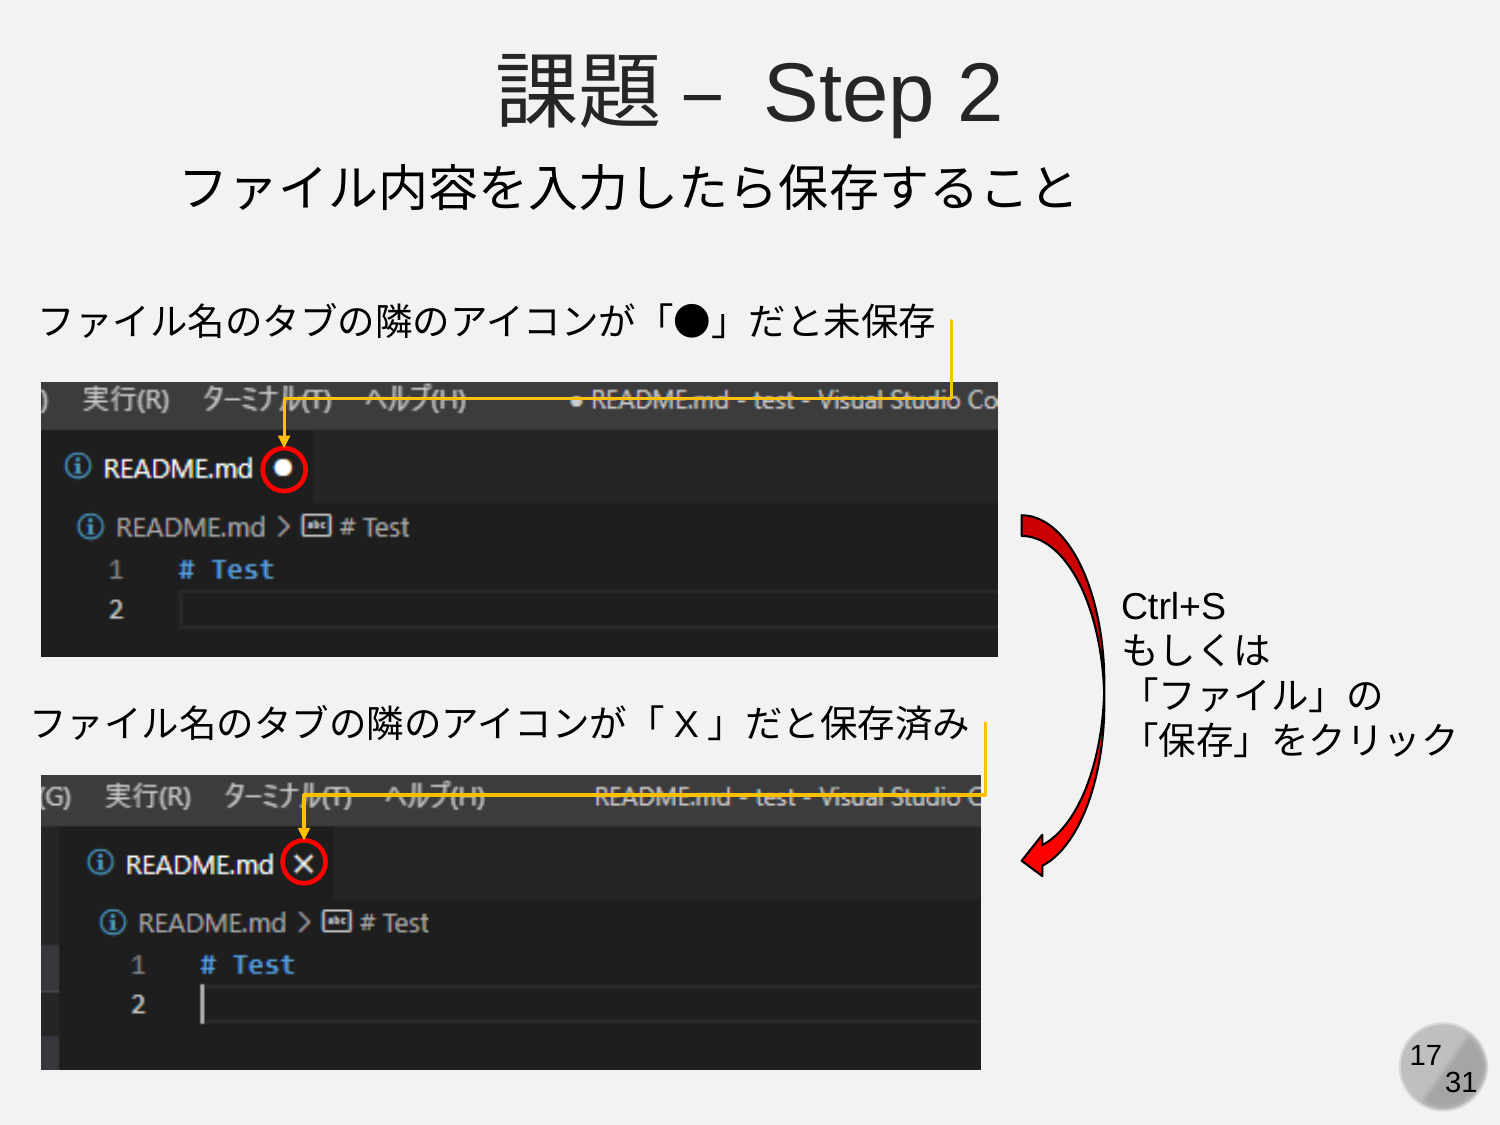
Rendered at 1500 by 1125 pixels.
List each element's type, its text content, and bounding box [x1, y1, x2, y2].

text_box [1020, 514, 1106, 878]
text_box ファイル名のタブの隣のアイコンが「●」だと未保存 [23, 290, 952, 351]
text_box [284, 320, 957, 448]
text_box ファイル内容を入力したら保存すること [163, 148, 1094, 224]
text_box ファイル名のタブの隣のアイコンが「X」だと保存済み [14, 692, 986, 753]
list 課題 – Step 2 [0, 31, 1500, 155]
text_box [303, 722, 982, 841]
text_box Ctrl+S もしくは 「ファイル」の 「保存」をクリック [1106, 574, 1474, 769]
picture [41, 775, 981, 1070]
picture [41, 382, 998, 657]
